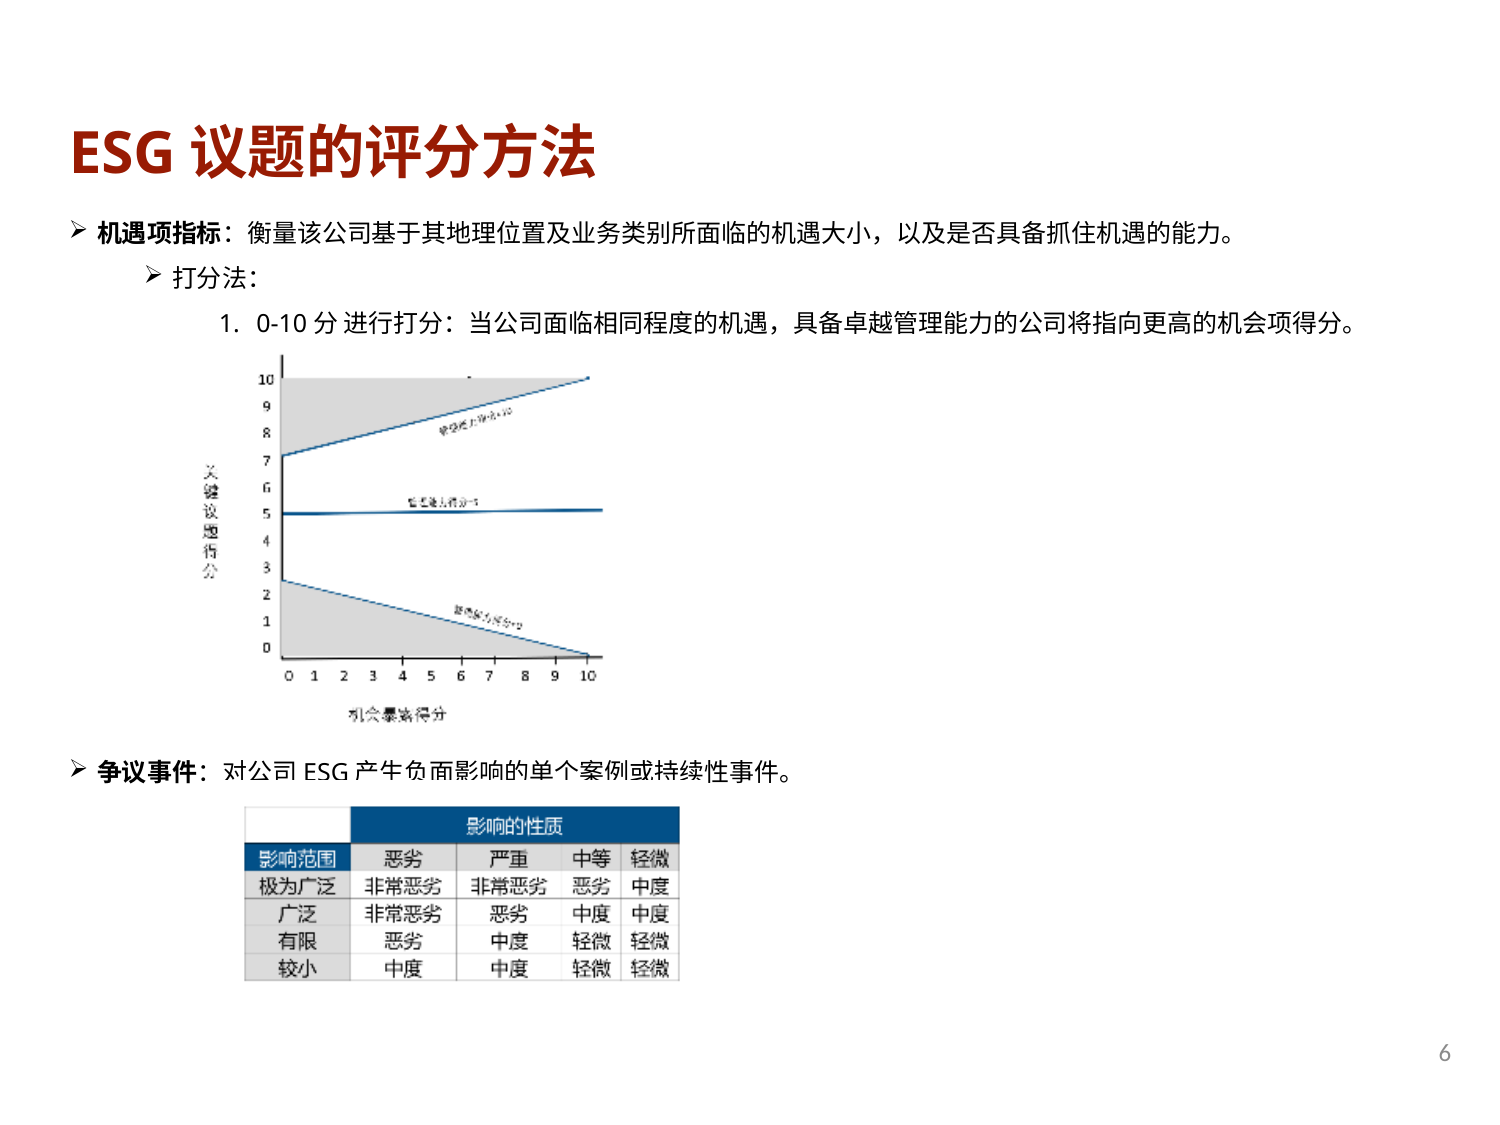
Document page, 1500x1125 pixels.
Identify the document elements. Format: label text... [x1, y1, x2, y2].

picture [182, 342, 641, 739]
slide_number 6 [1425, 1021, 1467, 1082]
text_box 机遇项指标：衡量该公司基于其地理位置及业务类别所面临的机遇大小，以及是否具备抓住机遇的能力。 打分法： 0-10分 进行打分：当公司面临相同程度的机遇，具备卓越管理能力的公司将指向更高的机会项得分。 争议事件：对公司ESG产生负面影响的单个案例或持续性事件。 [54, 195, 1425, 1125]
picture [218, 780, 705, 997]
text_box ESG议题的评分方法 [54, 108, 1422, 193]
